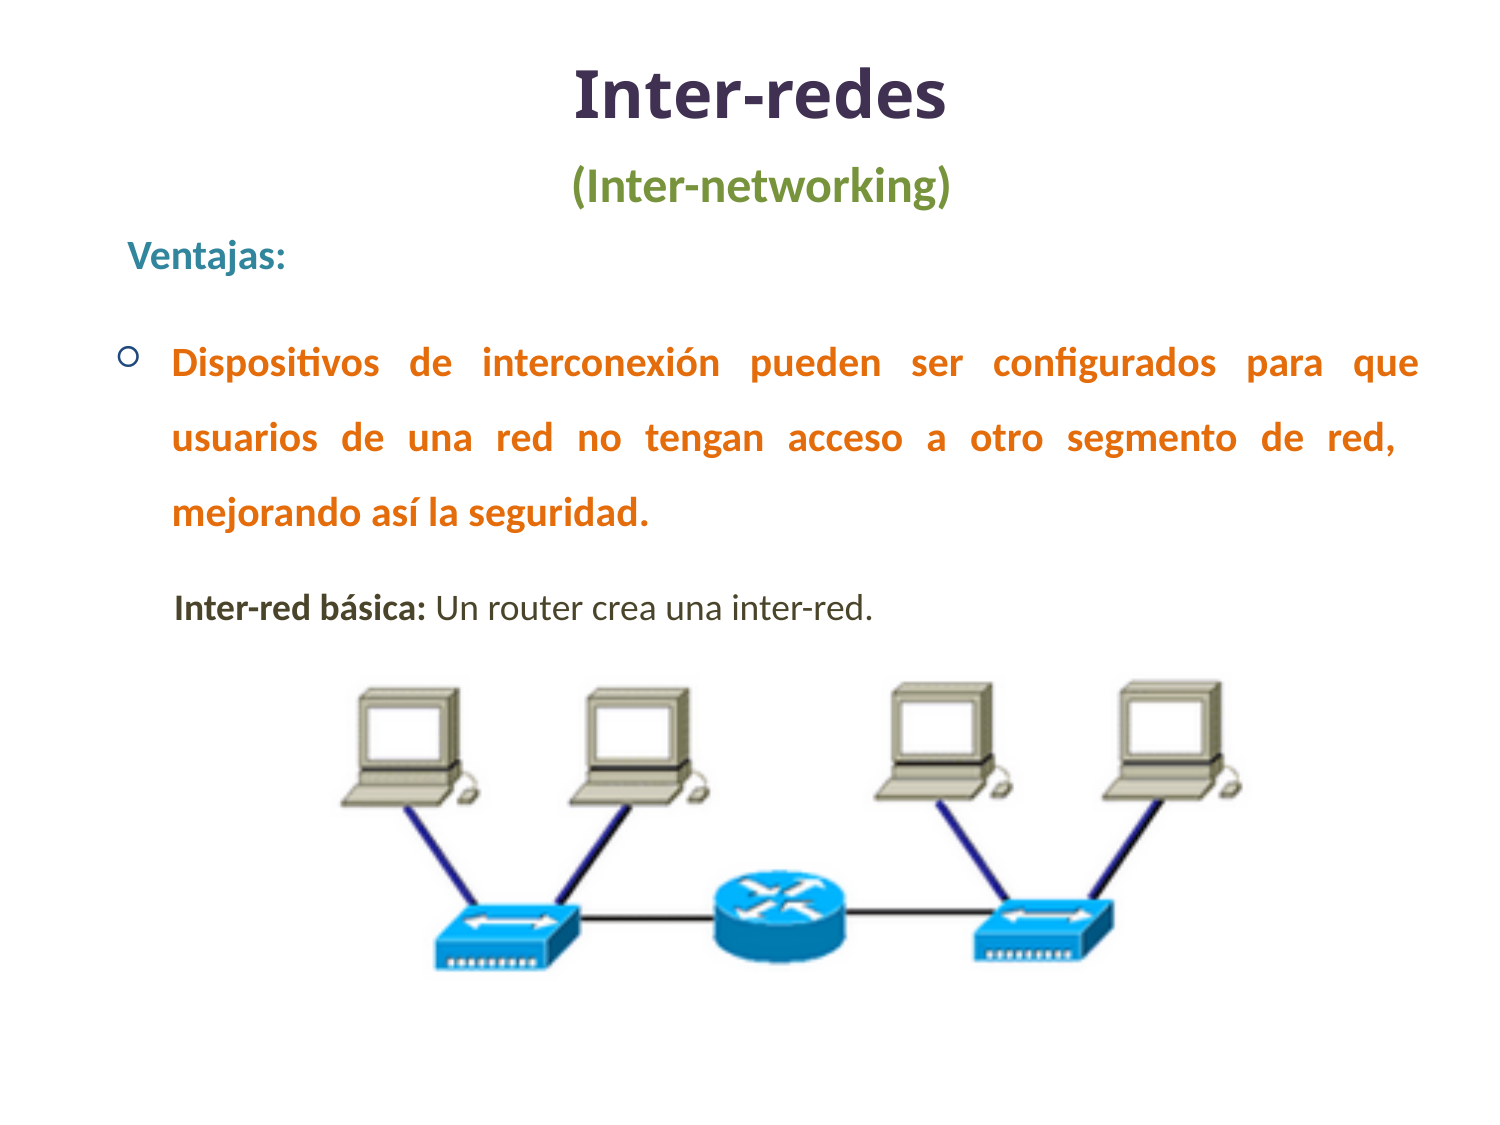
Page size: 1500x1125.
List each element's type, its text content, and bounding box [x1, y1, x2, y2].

text_box Inter-red básica: Un router crea una inter-red. [159, 568, 981, 636]
text_box Inter-redes (Inter-networking) [47, 8, 1459, 256]
text_box Ventajas: [112, 256, 851, 314]
text_box Dispositivos de interconexión pueden ser configurados para que usuarios de una red no tengan acceso a otro segmento de red, mejorando así la seguridad. [100, 302, 1435, 569]
picture [324, 656, 1259, 1002]
